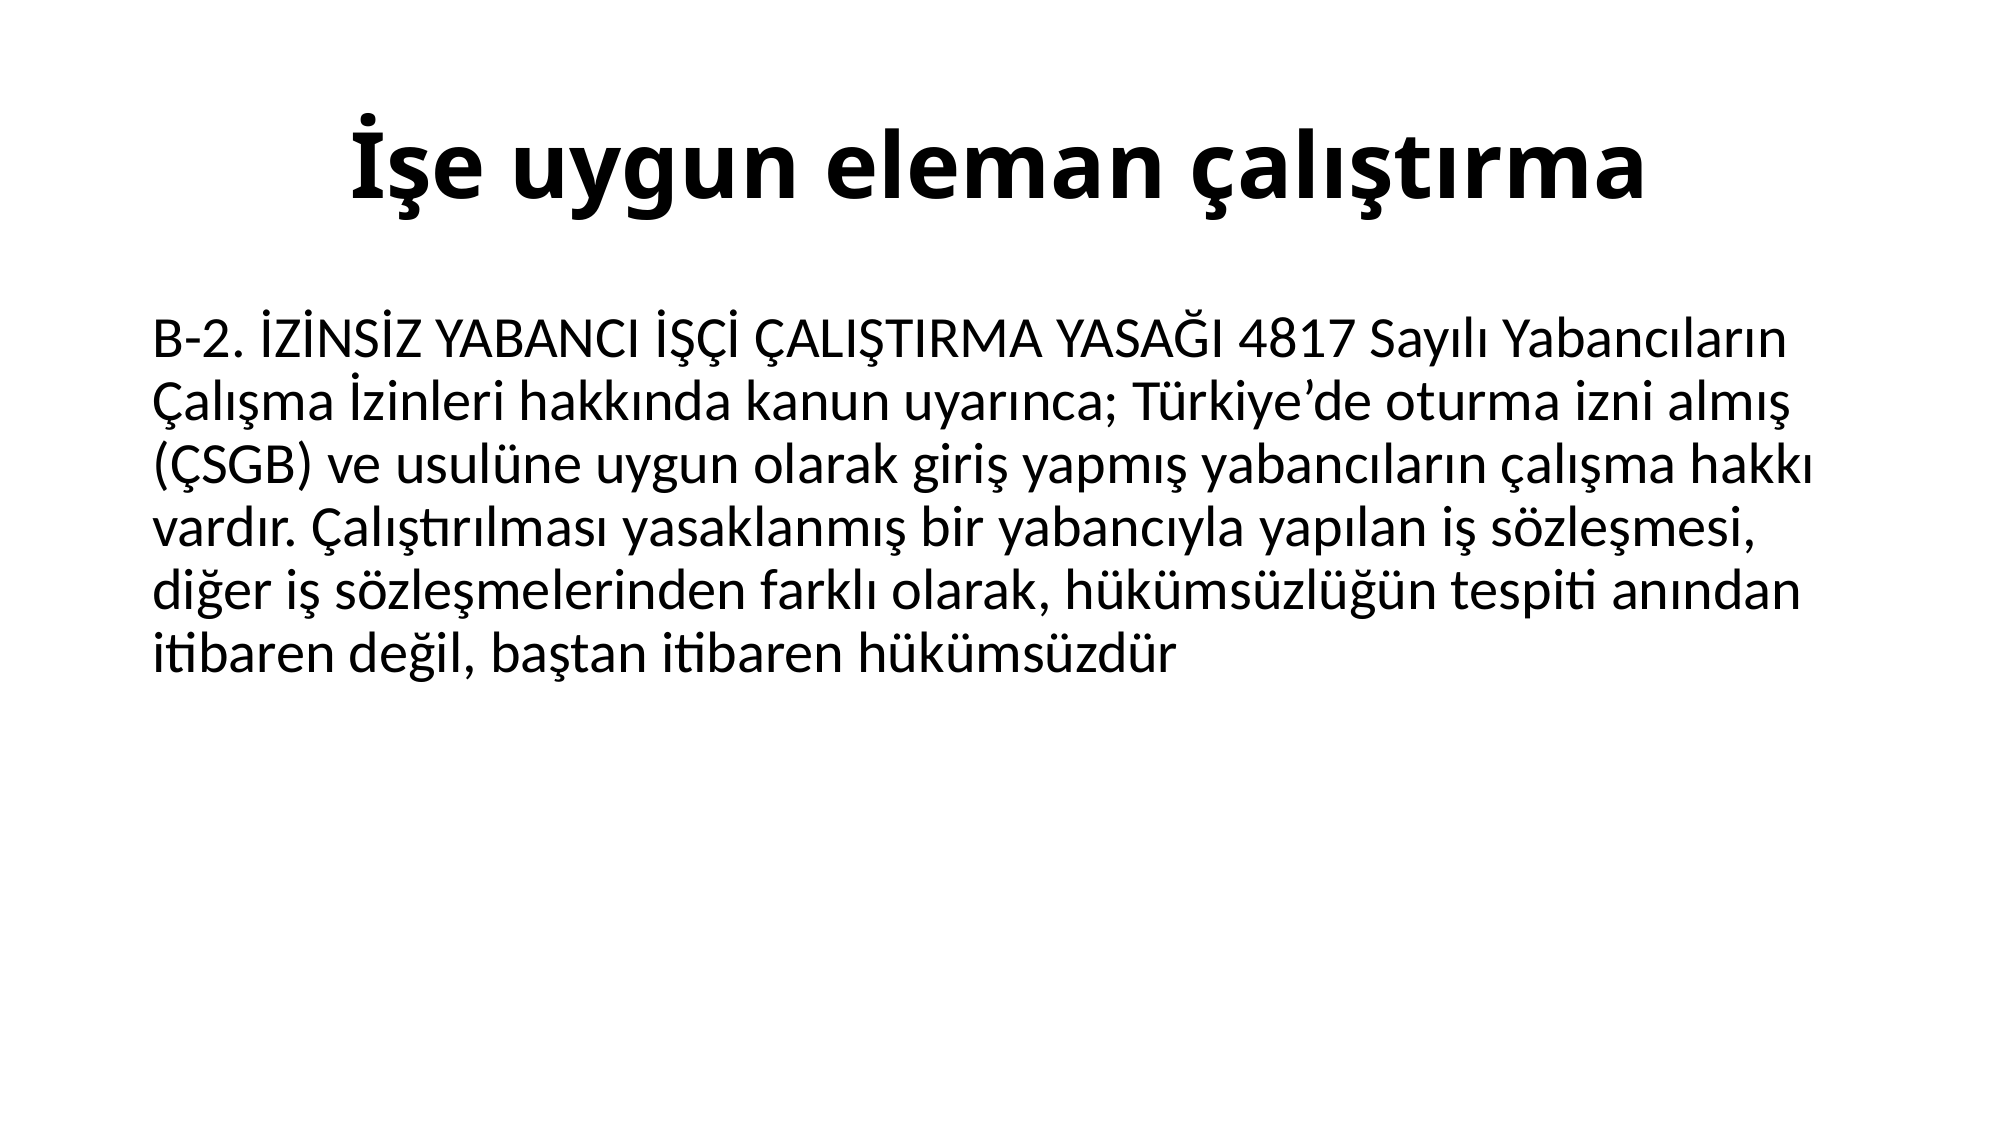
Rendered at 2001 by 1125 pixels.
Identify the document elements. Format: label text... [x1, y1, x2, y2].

title İşe uygun eleman çalıştırma [137, 59, 1863, 278]
list B-2. İZİNSİZ YABANCI İŞÇİ ÇALIŞTIRMA YASAĞI 4817 Sayılı Yabancıların Çalışma İzinleri hakkında kanun uyarınca; Türkiye’de oturma izni almış (ÇSGB) ve usulüne uygun olarak giriş yapmış yabancıların çalışma hakkı vardır. Çalıştırılması yasaklanmış bir yabancıyla yapılan iş sözleşmesi, diğer iş sözleşmelerinden farklı olarak, hükümsüzlüğün tespiti anından itibaren değil, baştan itibaren hükümsüzdür [137, 299, 1863, 1014]
